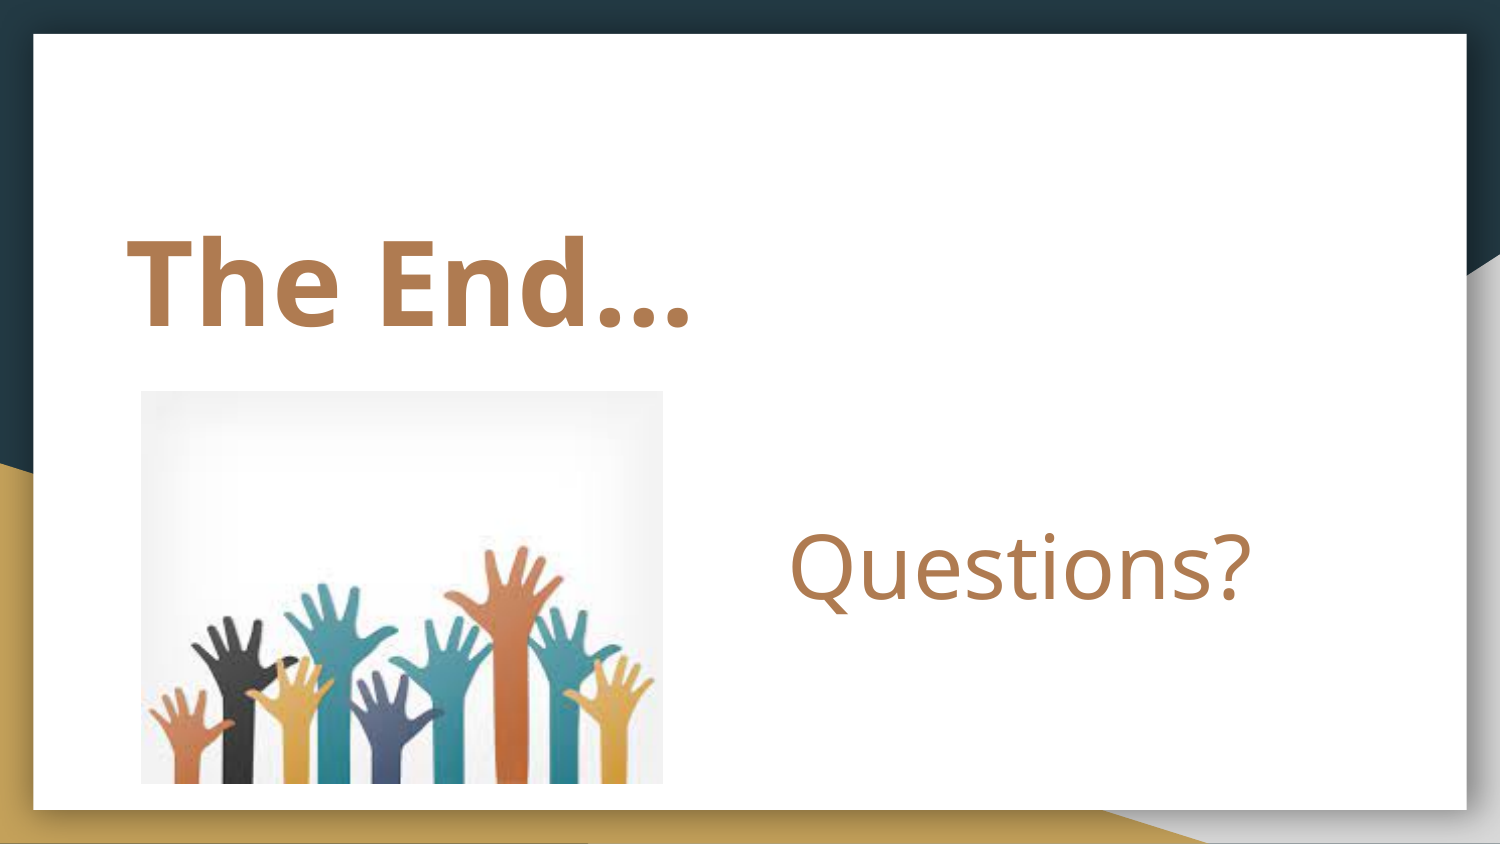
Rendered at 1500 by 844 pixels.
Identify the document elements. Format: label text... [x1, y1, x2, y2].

title The End… [110, 192, 1057, 349]
title Questions? [772, 495, 1366, 652]
picture [141, 390, 663, 784]
